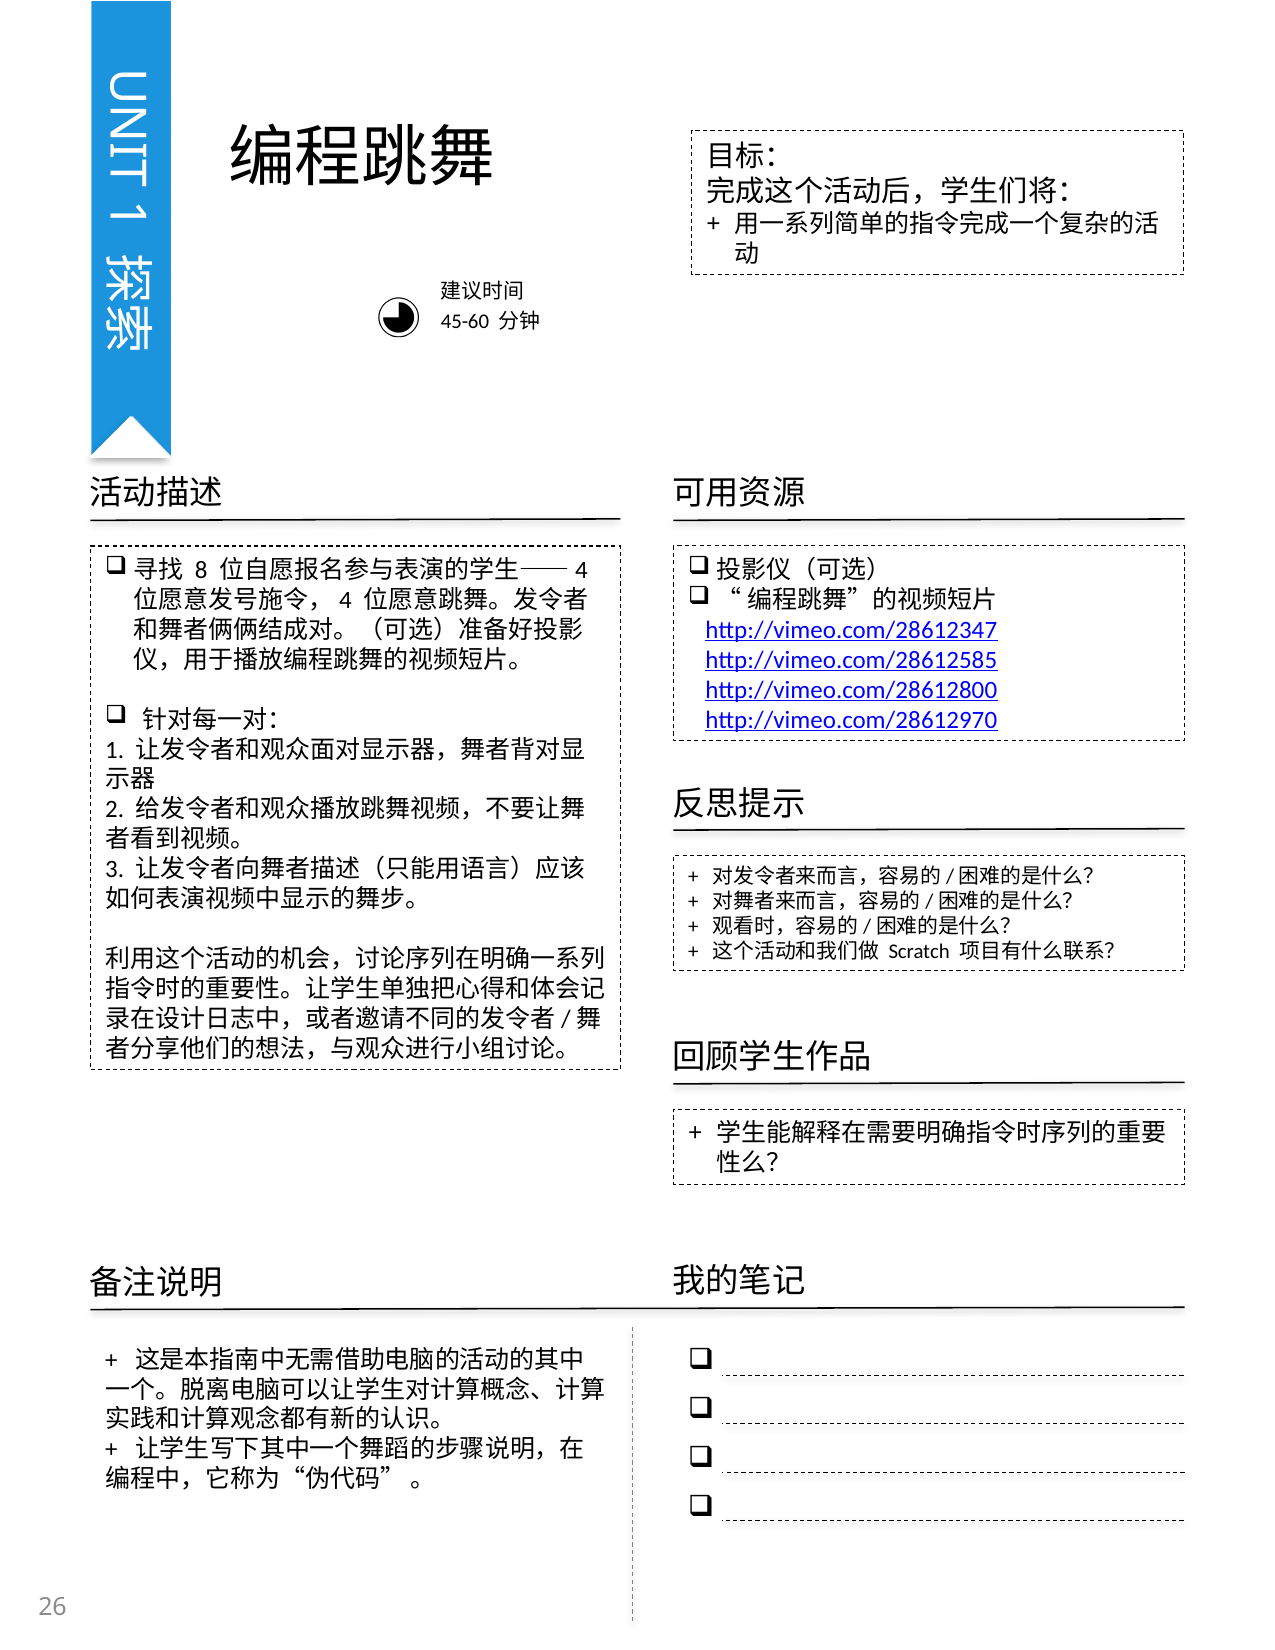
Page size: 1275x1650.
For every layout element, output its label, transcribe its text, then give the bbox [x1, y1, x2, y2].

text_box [657, 774, 1201, 972]
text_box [90, 0, 172, 459]
text_box + 这是本指南中无需借助电脑的活动的其中一个。脱离电脑可以让学生对计算概念、计算 实践和计算观念都有新的认识。 + 让学生写下其中一个舞蹈的步骤说明，在编程中，它称为“伪代码” 。 [90, 1335, 621, 1501]
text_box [213, 105, 1184, 341]
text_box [657, 464, 1201, 743]
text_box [657, 1027, 1201, 1186]
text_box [74, 464, 621, 1077]
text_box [74, 1251, 1201, 1310]
slide_number 26 [23, 1561, 321, 1650]
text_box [673, 1347, 1185, 1539]
